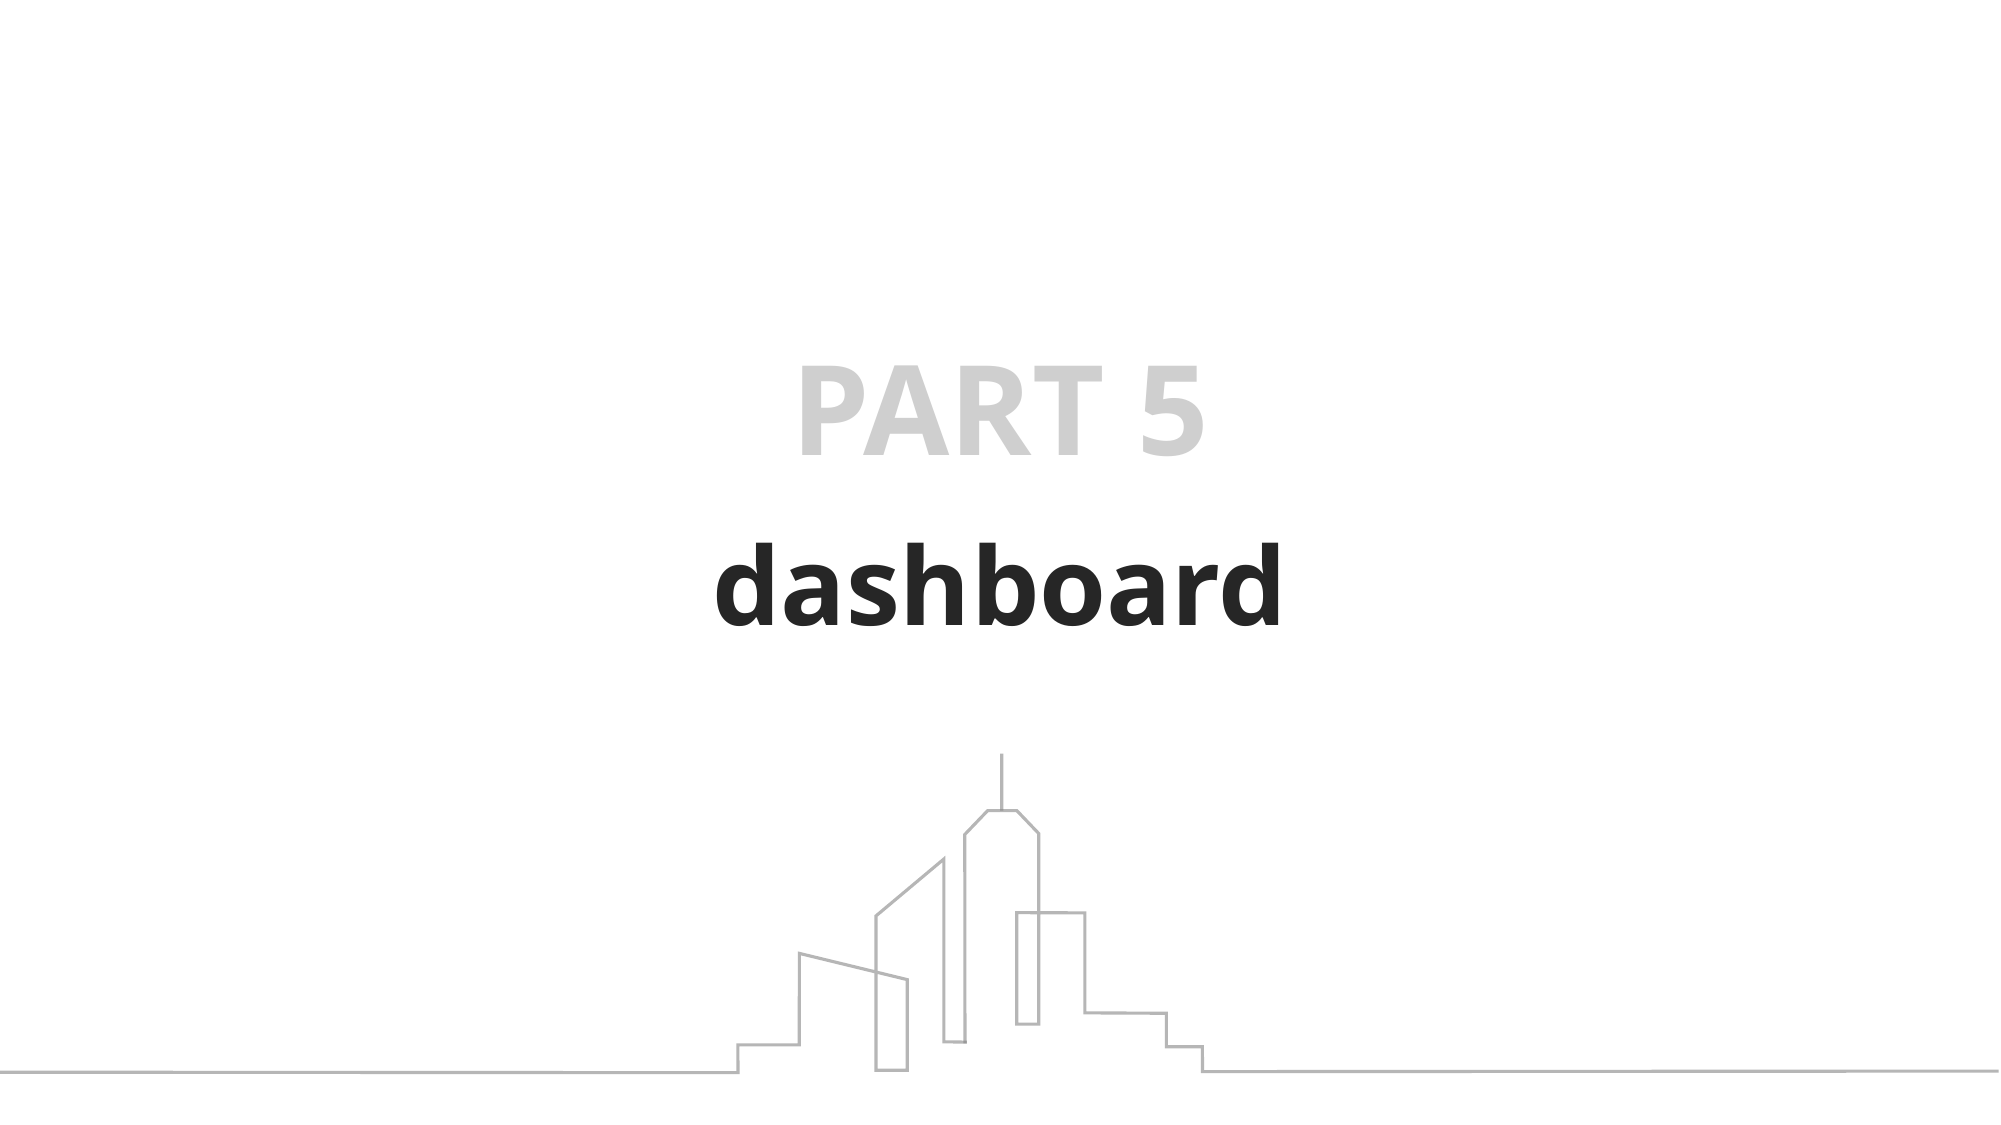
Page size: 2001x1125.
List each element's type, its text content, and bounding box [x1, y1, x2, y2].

title dashboard [366, 509, 1634, 700]
list PART 5 [576, 225, 1424, 489]
